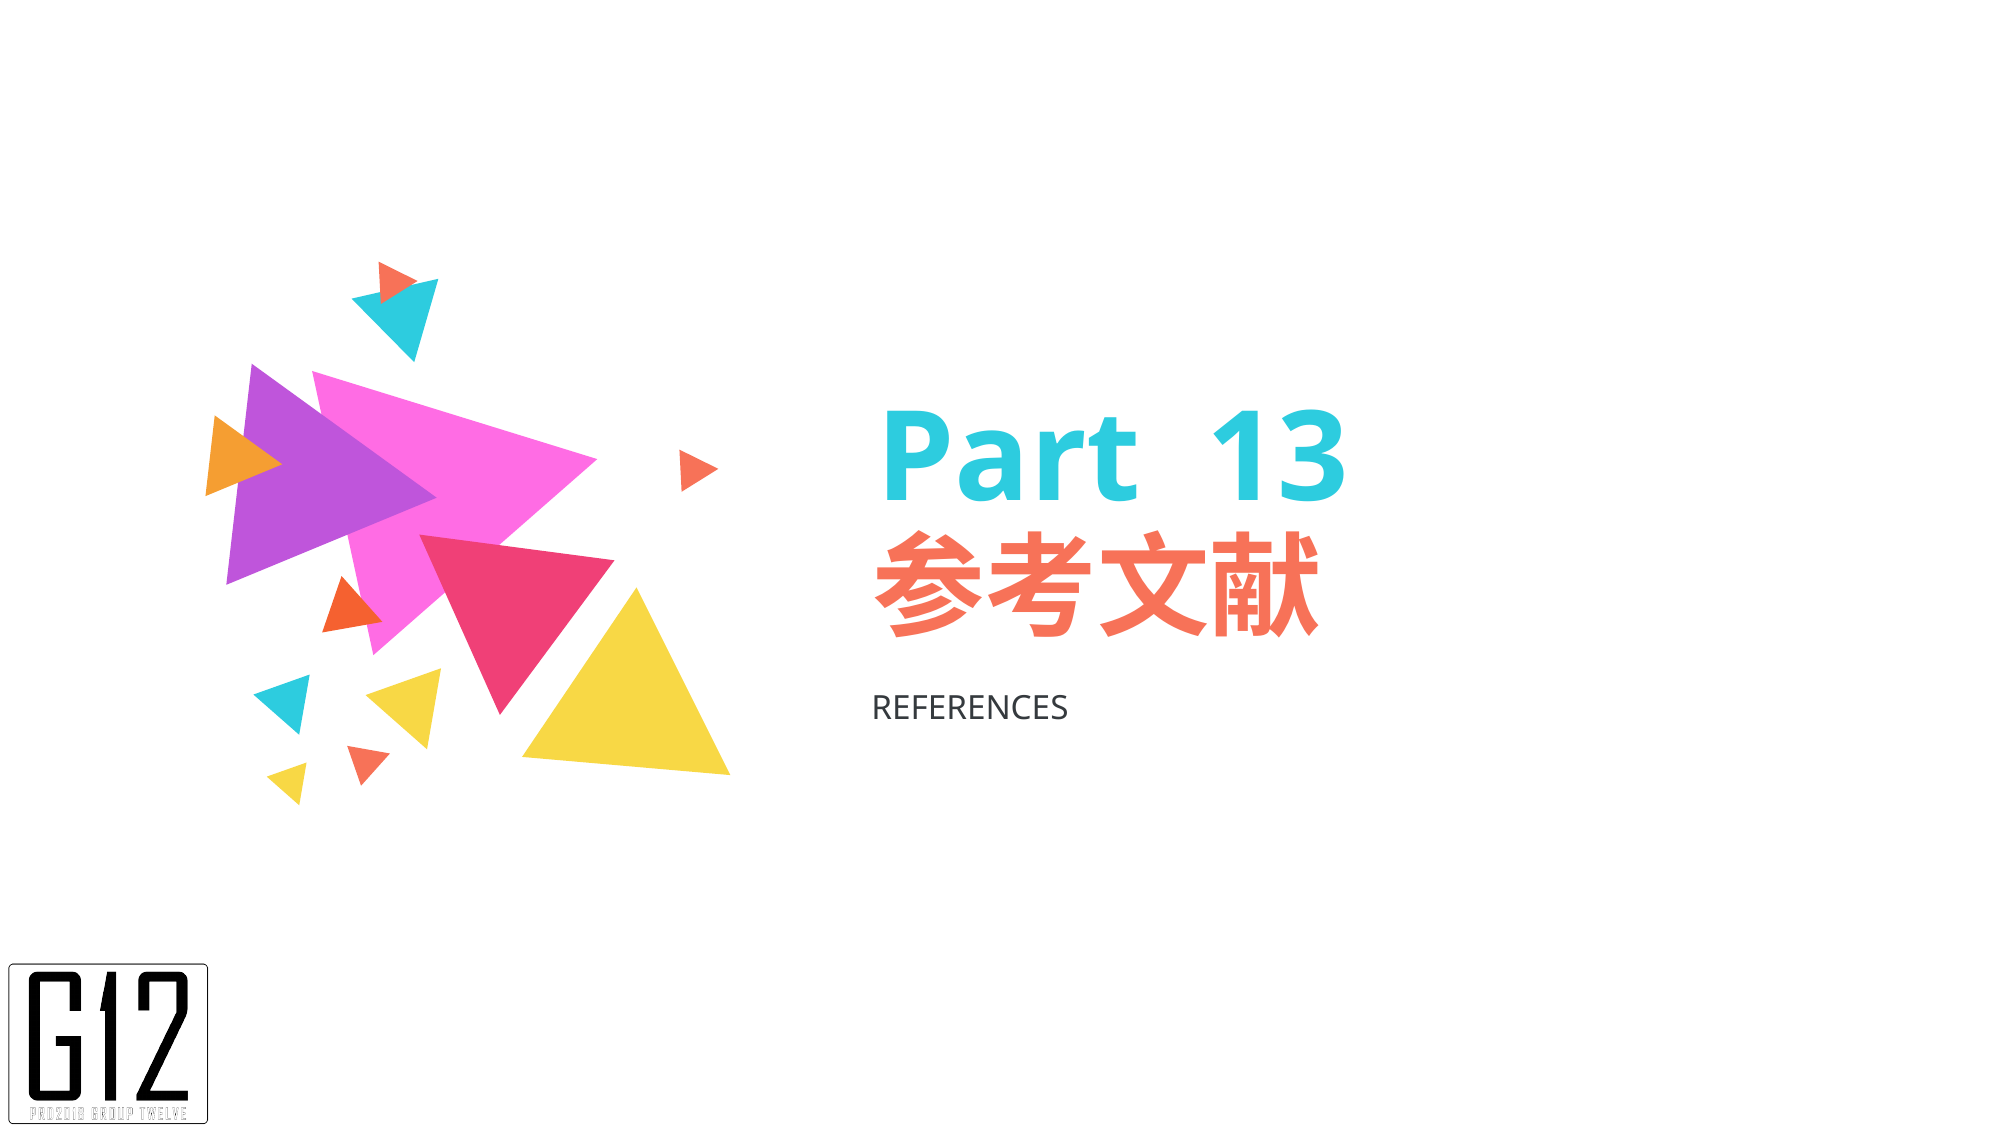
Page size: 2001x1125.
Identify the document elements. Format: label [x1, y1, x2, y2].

text_box [251, 672, 312, 737]
text_box [678, 447, 721, 494]
text_box [349, 277, 440, 365]
text_box [264, 760, 308, 808]
text_box [377, 259, 420, 306]
text_box [417, 533, 617, 717]
text_box [363, 666, 443, 752]
text_box [310, 369, 600, 658]
text_box [204, 413, 285, 498]
text_box [856, 368, 1919, 735]
text_box [345, 744, 392, 788]
text_box [320, 574, 385, 634]
text_box [520, 585, 733, 777]
picture [3, 942, 214, 1125]
text_box [225, 361, 439, 587]
